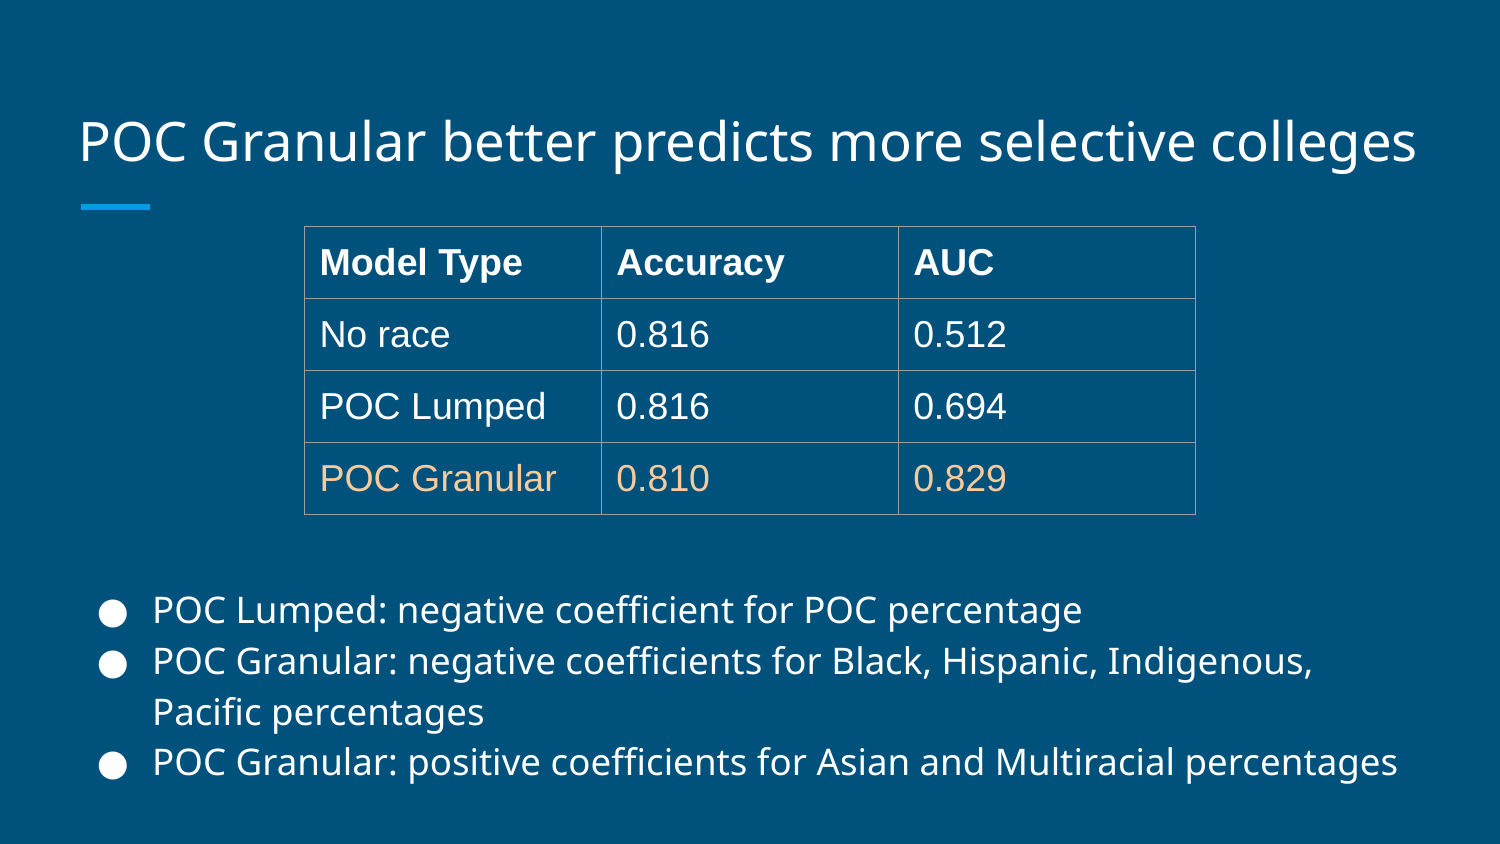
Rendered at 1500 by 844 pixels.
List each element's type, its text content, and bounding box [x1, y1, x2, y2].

table_cell 0.816 [602, 371, 898, 442]
table_cell POC Lumped [305, 371, 601, 442]
table_cell 0.694 [899, 371, 1195, 442]
table_header Model Type [305, 227, 601, 298]
table_cell POC Granular [305, 443, 601, 514]
table_header Accuracy [602, 227, 898, 298]
list POC Lumped: negative coefficient for POC percentage POC Granular: negative coefficients for Black, Hispanic, Indigenous, Pacific percentages POC Granular: positive coefficients for Asian and Multiracial percentages [63, 565, 1437, 807]
table_cell 0.810 [602, 443, 898, 514]
table_cell 0.816 [602, 299, 898, 370]
table_header AUC [899, 227, 1195, 298]
title POC Granular better predicts more selective colleges [63, 75, 1437, 188]
table_cell 0.829 [899, 443, 1195, 514]
table_cell No race [305, 299, 601, 370]
table_cell 0.512 [899, 299, 1195, 370]
